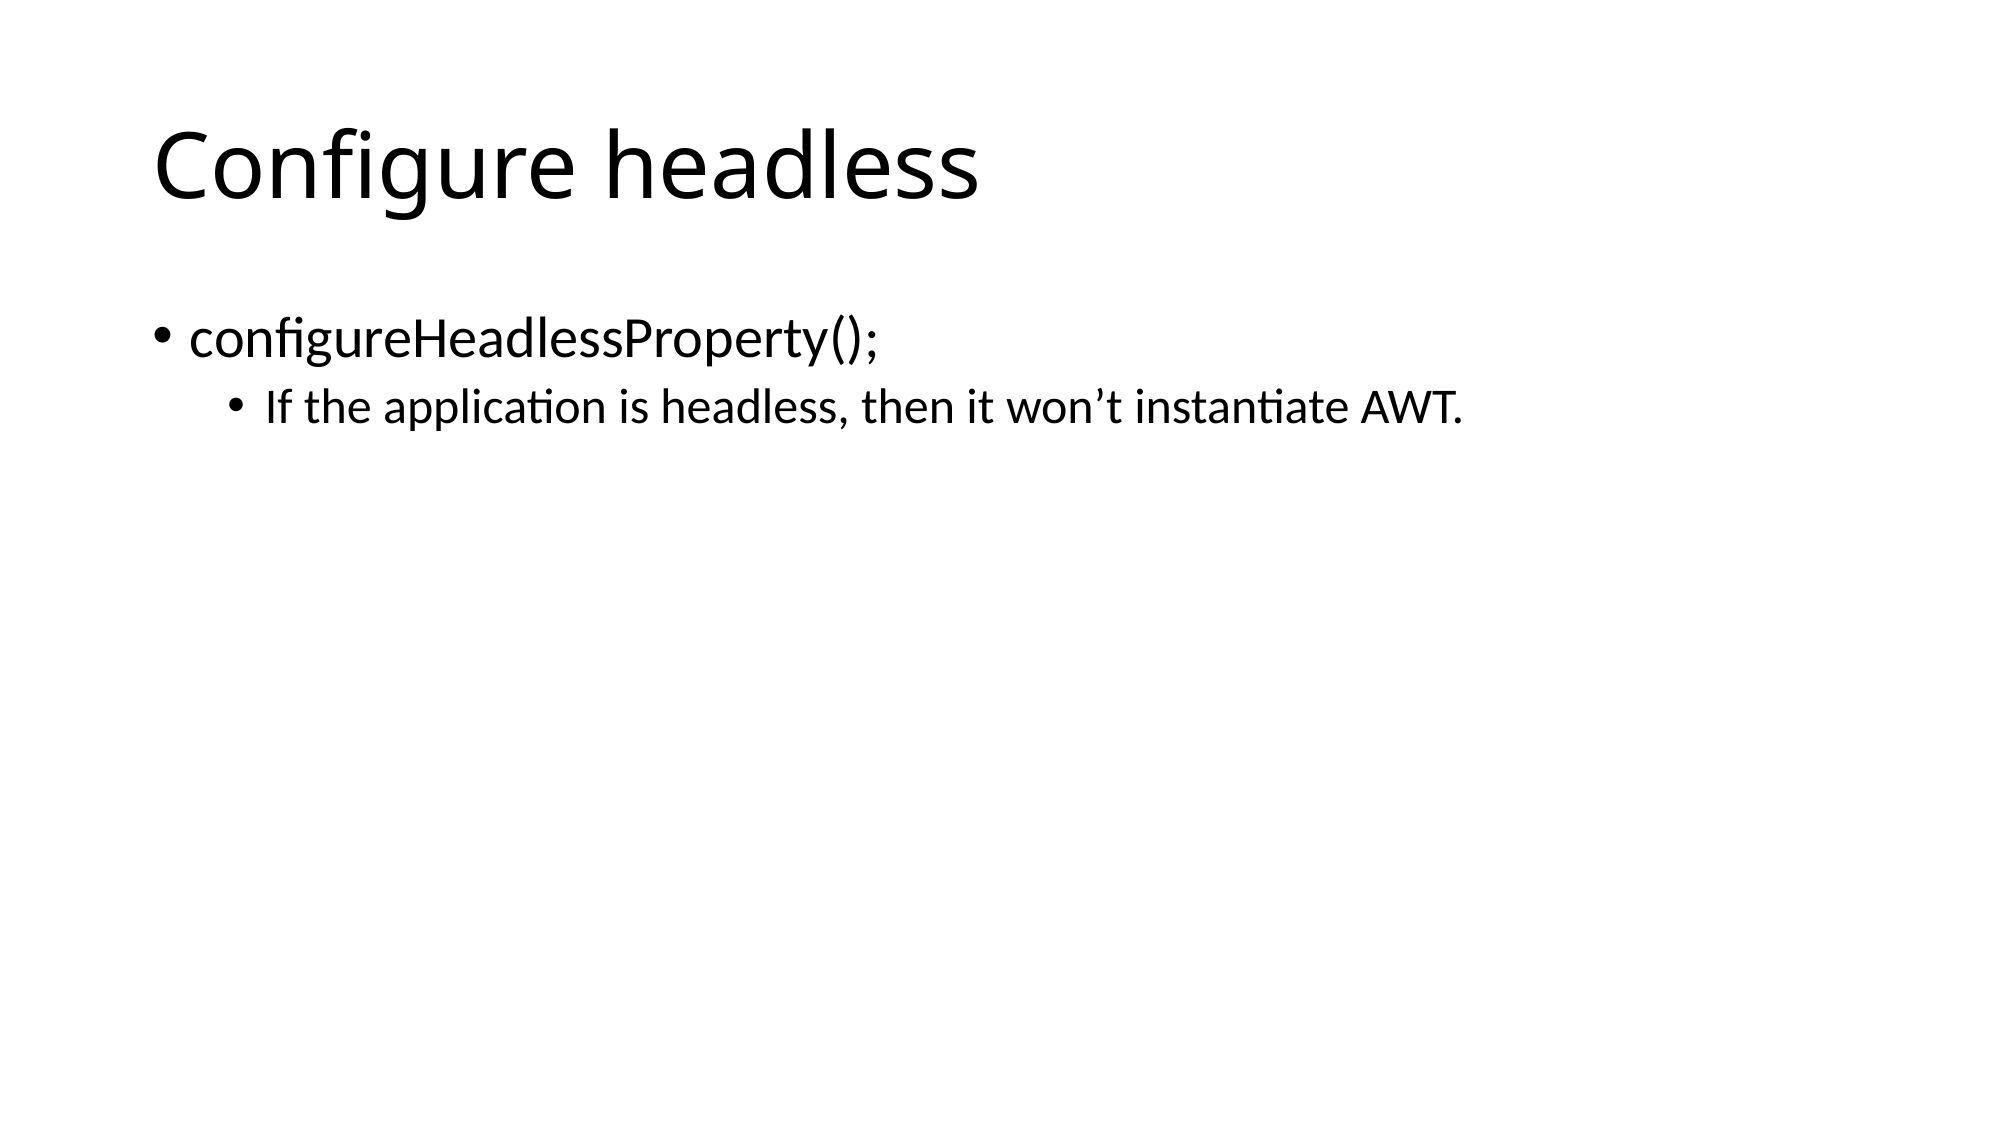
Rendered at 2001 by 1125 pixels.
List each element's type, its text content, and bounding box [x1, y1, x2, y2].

list configureHeadlessProperty(); If the application is headless, then it won’t instantiate AWT. [137, 299, 1863, 1014]
title Configure headless [137, 59, 1863, 278]
